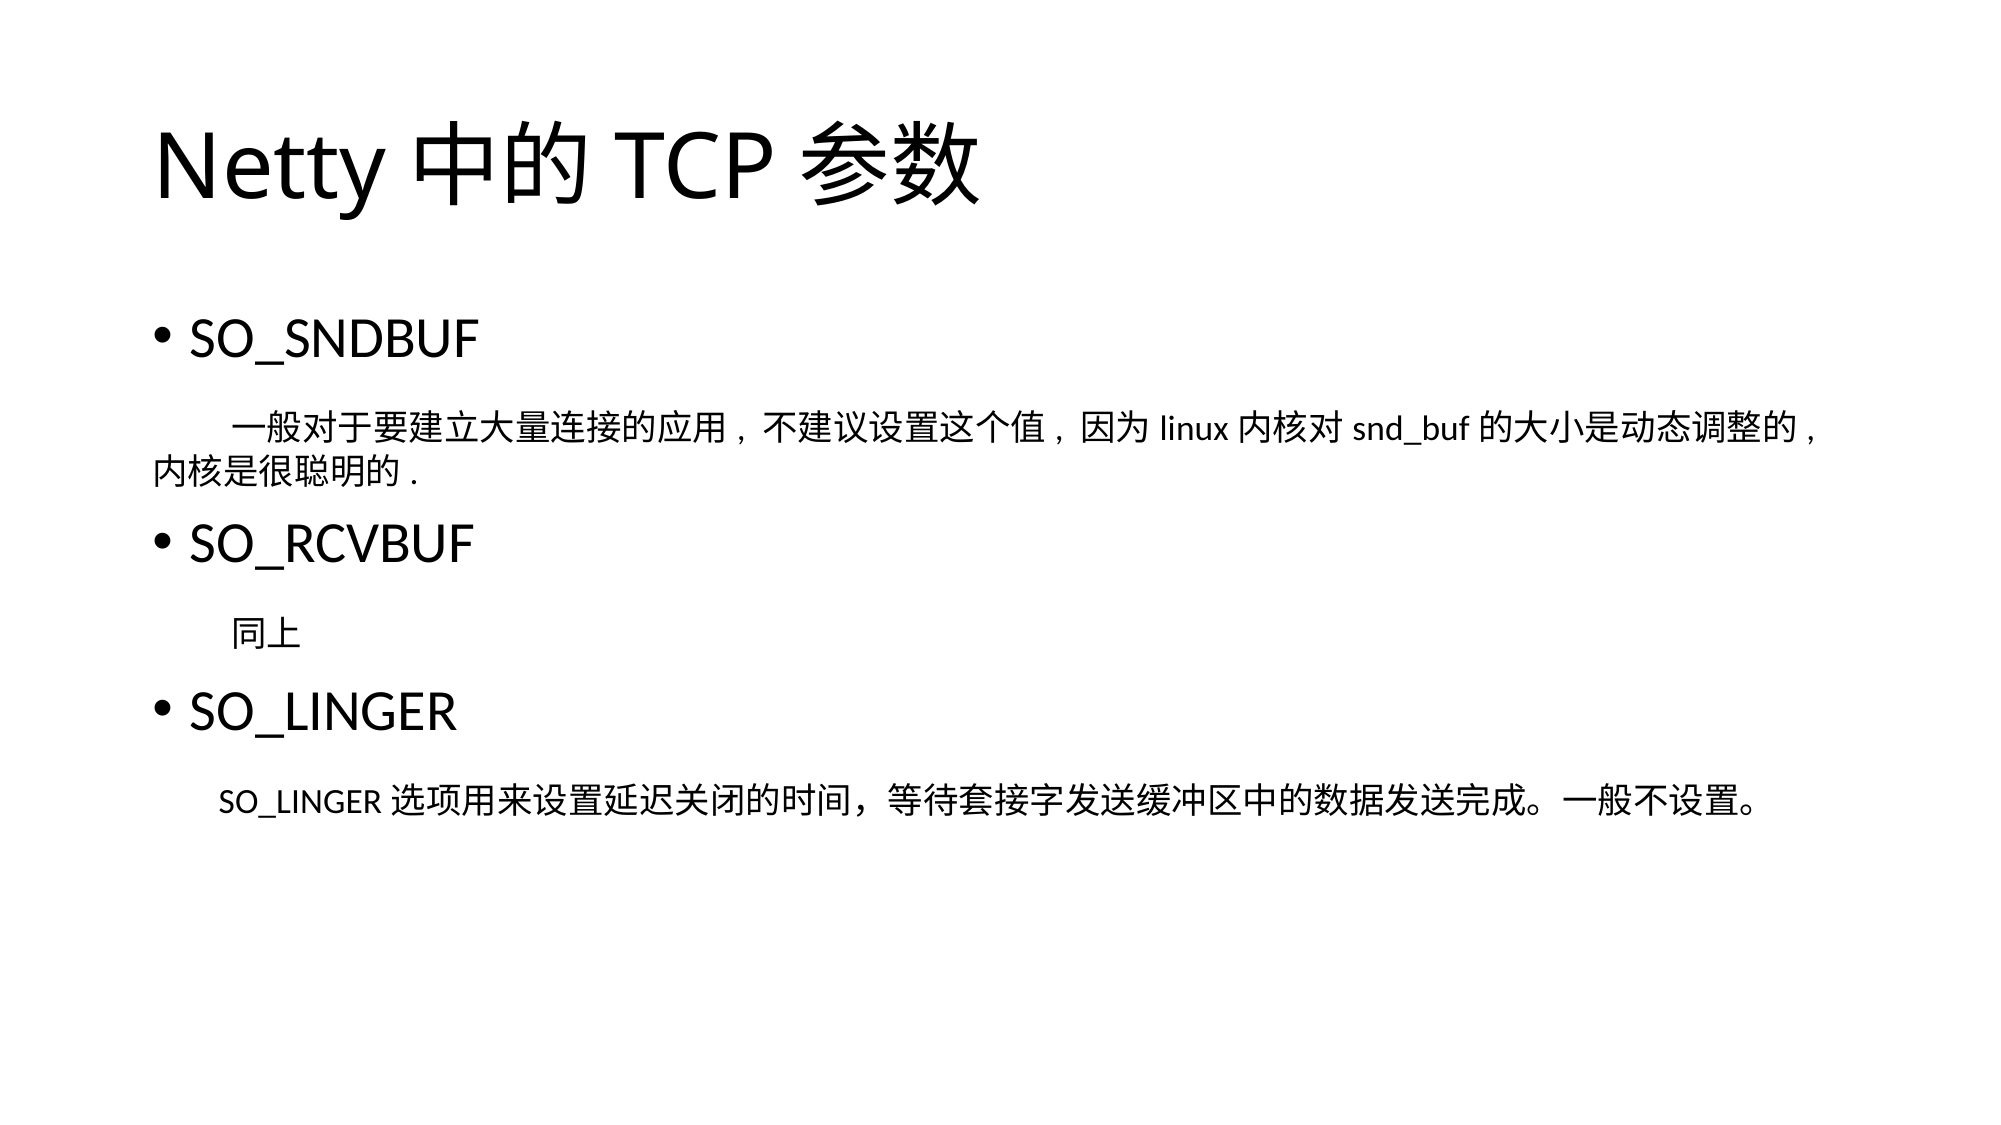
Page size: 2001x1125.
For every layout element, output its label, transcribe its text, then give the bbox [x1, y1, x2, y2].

list SO_SNDBUF 一般对于要建立大量连接的应用, 不建议设置这个值, 因为linux内核对snd_buf的大小是动态调整的, 内核是很聪明的. SO_RCVBUF 同上 SO_LINGER SO_LINGER选项用来设置延迟关闭的时间，等待套接字发送缓冲区中的数据发送完成。一般不设置。 [137, 299, 1863, 1014]
title Netty中的TCP参数 [137, 59, 1863, 278]
